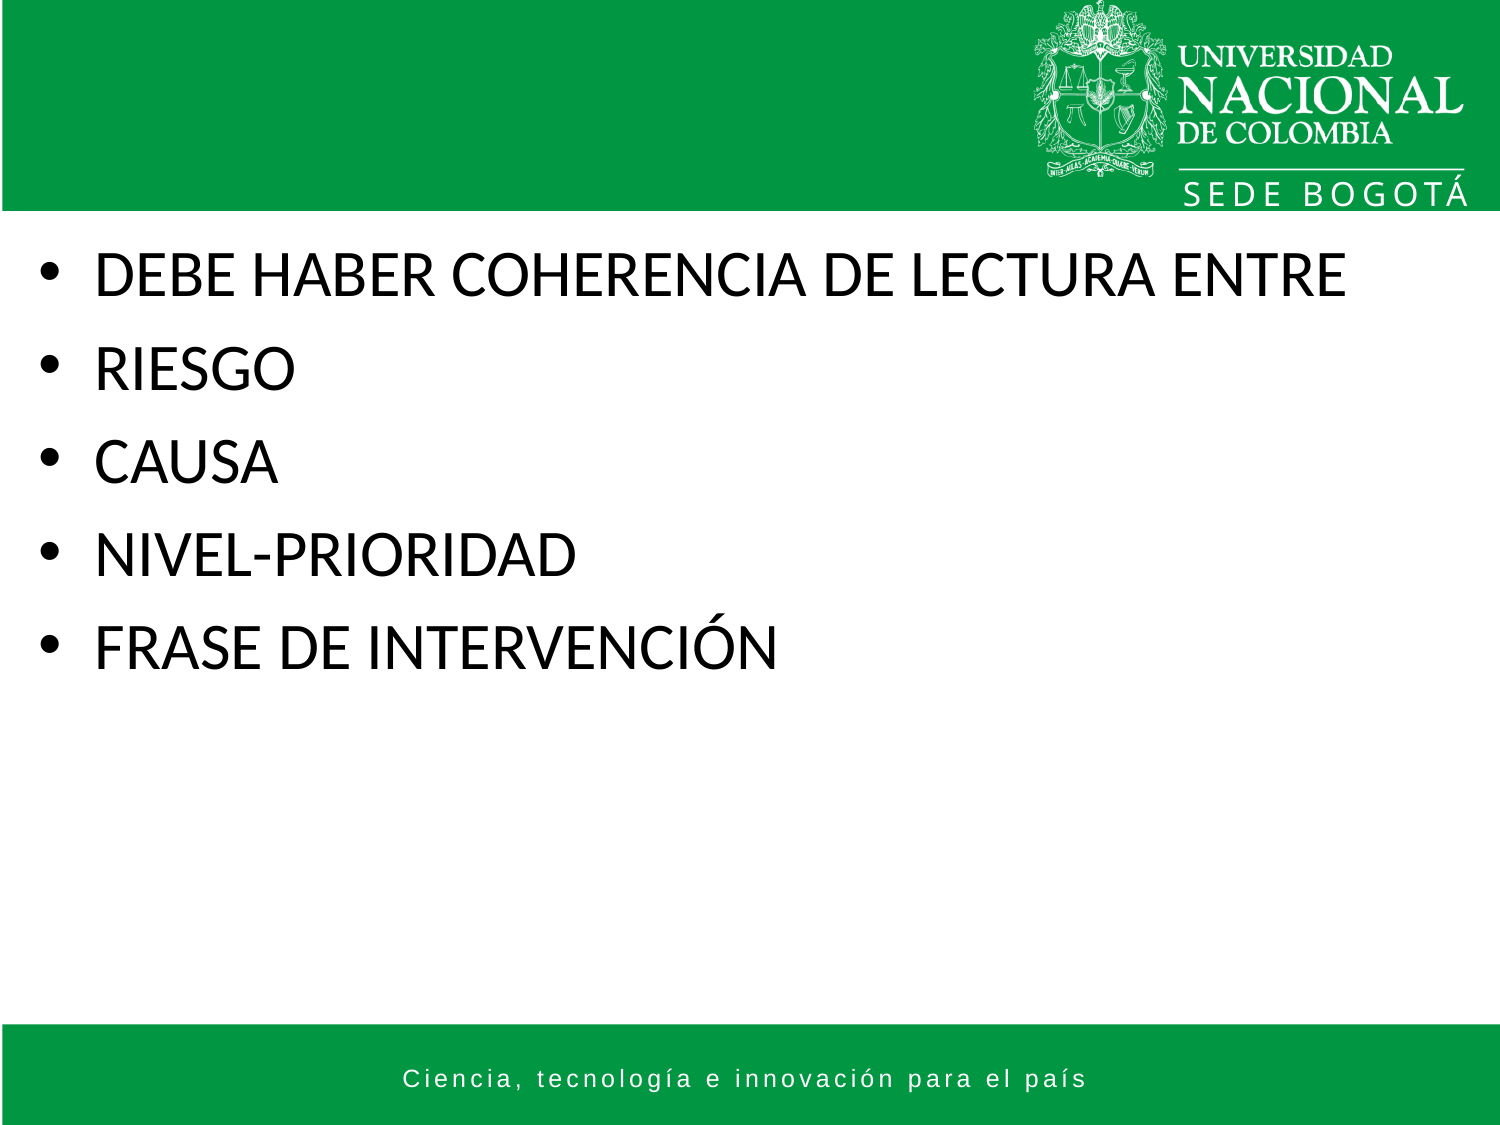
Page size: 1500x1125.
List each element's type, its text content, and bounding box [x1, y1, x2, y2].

list DEBE HABER COHERENCIA DE LECTURA ENTRE RIESGO CAUSA NIVEL-PRIORIDAD FRASE DE INTERVENCIÓN [23, 222, 1465, 1005]
picture [1033, 0, 1466, 177]
